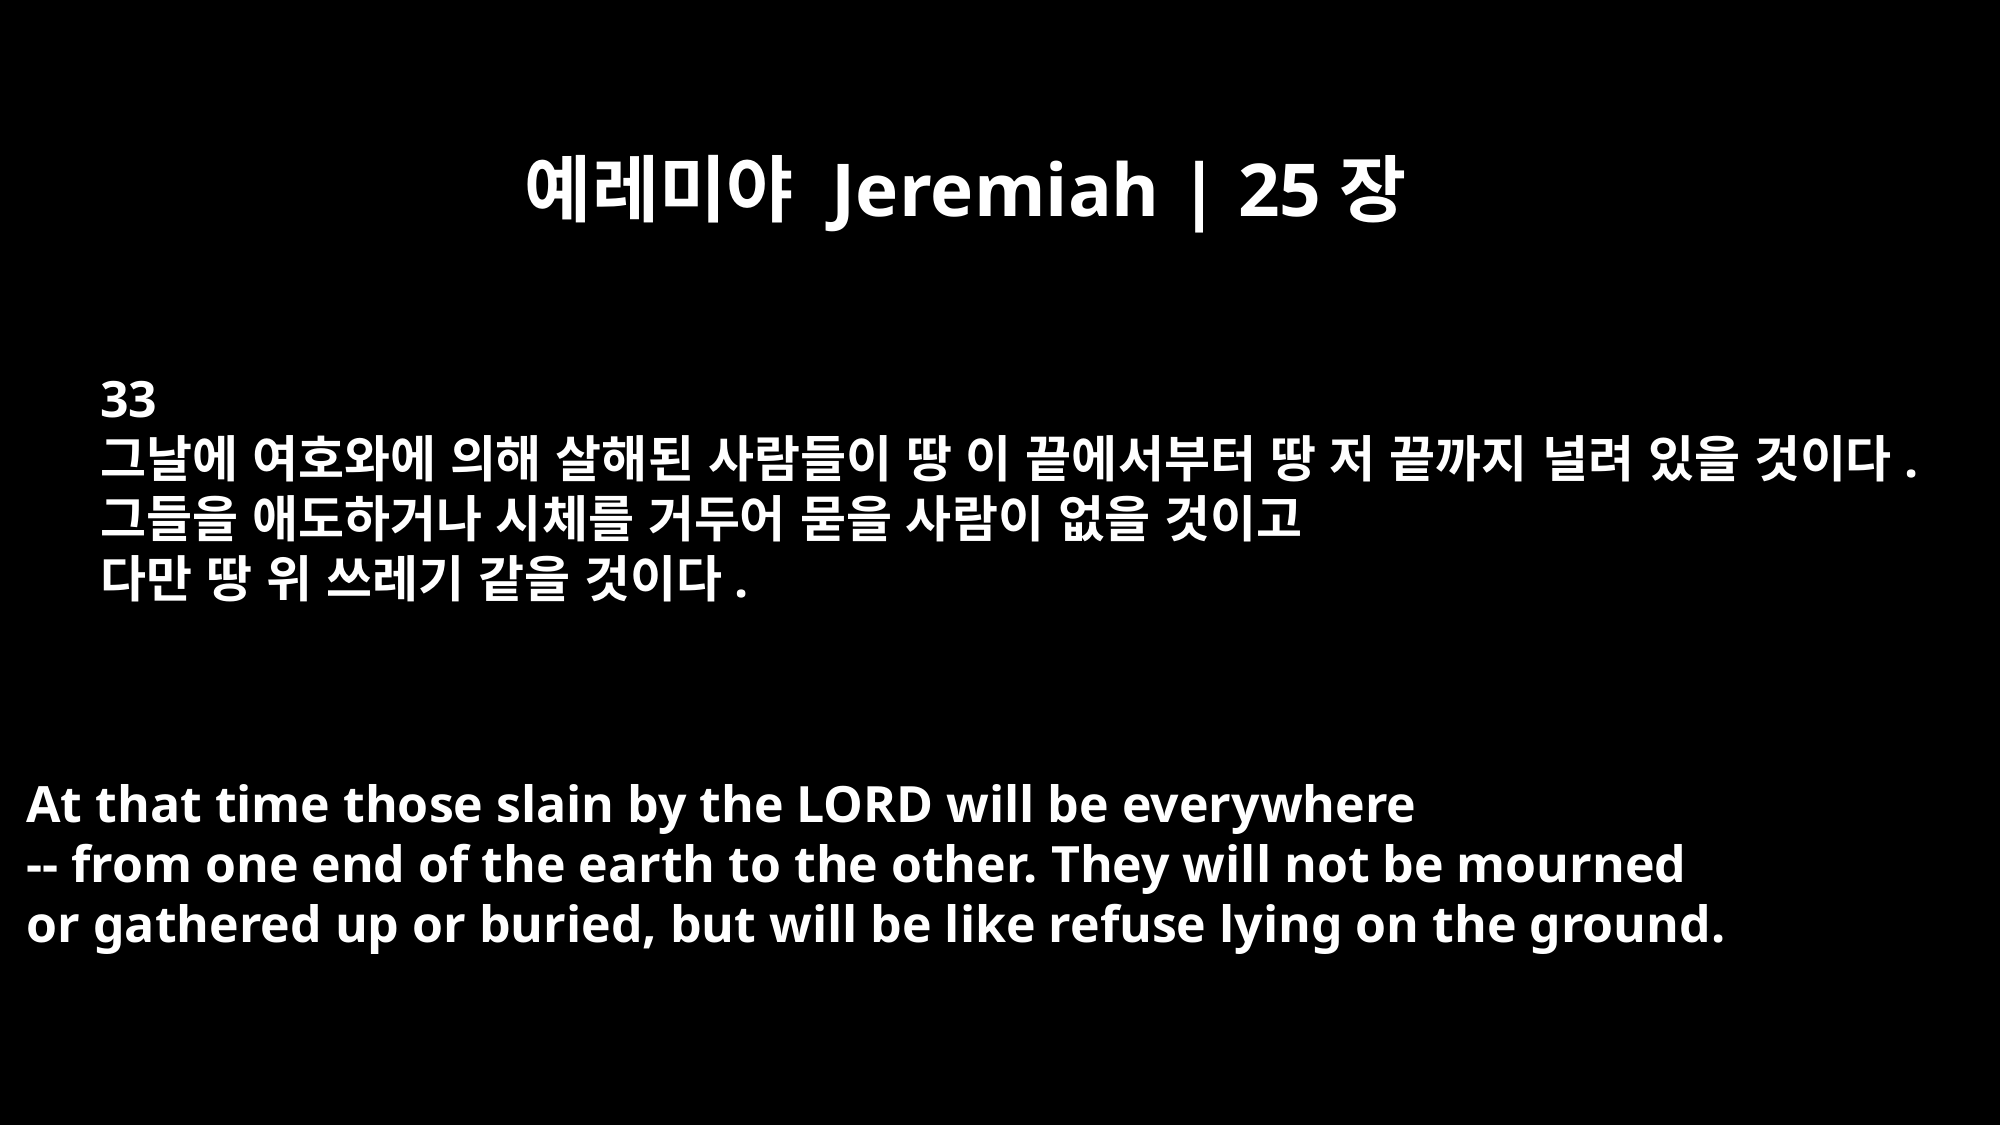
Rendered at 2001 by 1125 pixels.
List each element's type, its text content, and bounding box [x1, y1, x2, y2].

text_box At that time those slain by the LORD will be everywhere -- from one end of the earth to the other. They will not be mourned or gathered up or buried, but will be like refuse lying on the ground. [11, 764, 1741, 960]
text_box 예레미야 Jeremiah | 25장 [510, 136, 1422, 239]
text_box 33 그날에 여호와에 의해 살해된 사람들이 땅 이 끝에서부터 땅 저 끝까지 널려 있을 것이다. 그들을 애도하거나 시체를 거두어 묻을 사람이 없을 것이고 다만 땅 위 쓰레기 같을 것이다. [85, 359, 1934, 615]
